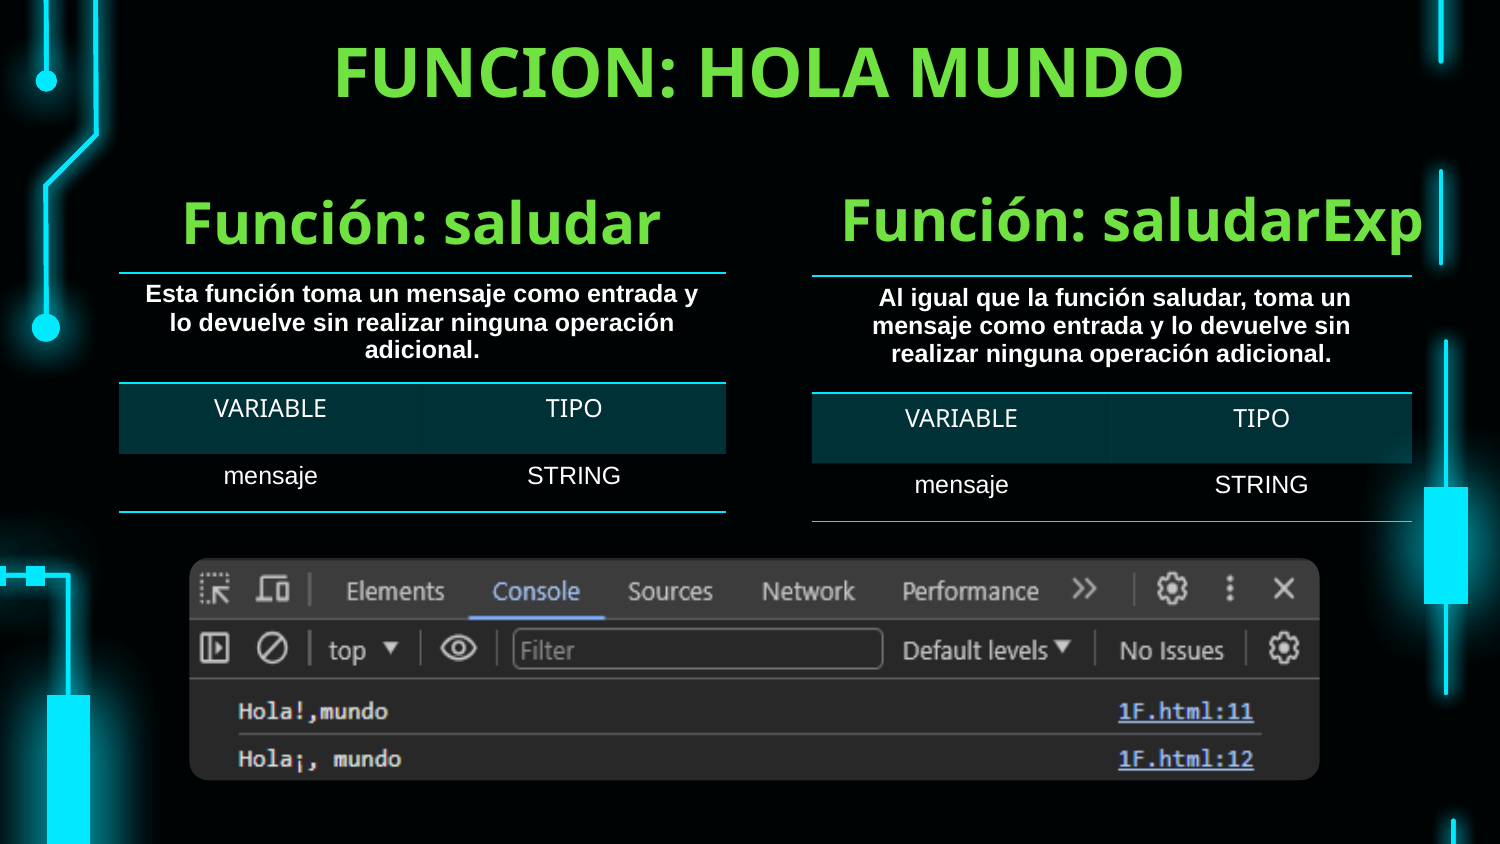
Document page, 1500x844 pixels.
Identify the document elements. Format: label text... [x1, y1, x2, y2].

table_cell mensaje [812, 463, 1112, 521]
table_cell VARIABLE [119, 384, 423, 454]
table_cell TIPO [423, 384, 726, 454]
table_cell STRING [423, 454, 726, 511]
title FUNCION: HOLA MUNDO [126, 31, 1393, 110]
table_cell STRING [1112, 463, 1412, 521]
text_box Función: saludar [0, 182, 1055, 261]
table_cell VARIABLE [812, 394, 1112, 463]
table_cell mensaje [119, 454, 423, 511]
table_header Al igual que la función saludar, toma un mensaje como entrada y lo devuelve sin realizar ninguna operación adicional. [812, 277, 1412, 392]
table_cell TIPO [1112, 394, 1412, 463]
table_header Esta función toma un mensaje como entrada y lo devuelve sin realizar ninguna operación adicional. [119, 274, 726, 382]
text_box Función: saludarExp [499, 178, 1500, 257]
picture [189, 557, 1320, 781]
